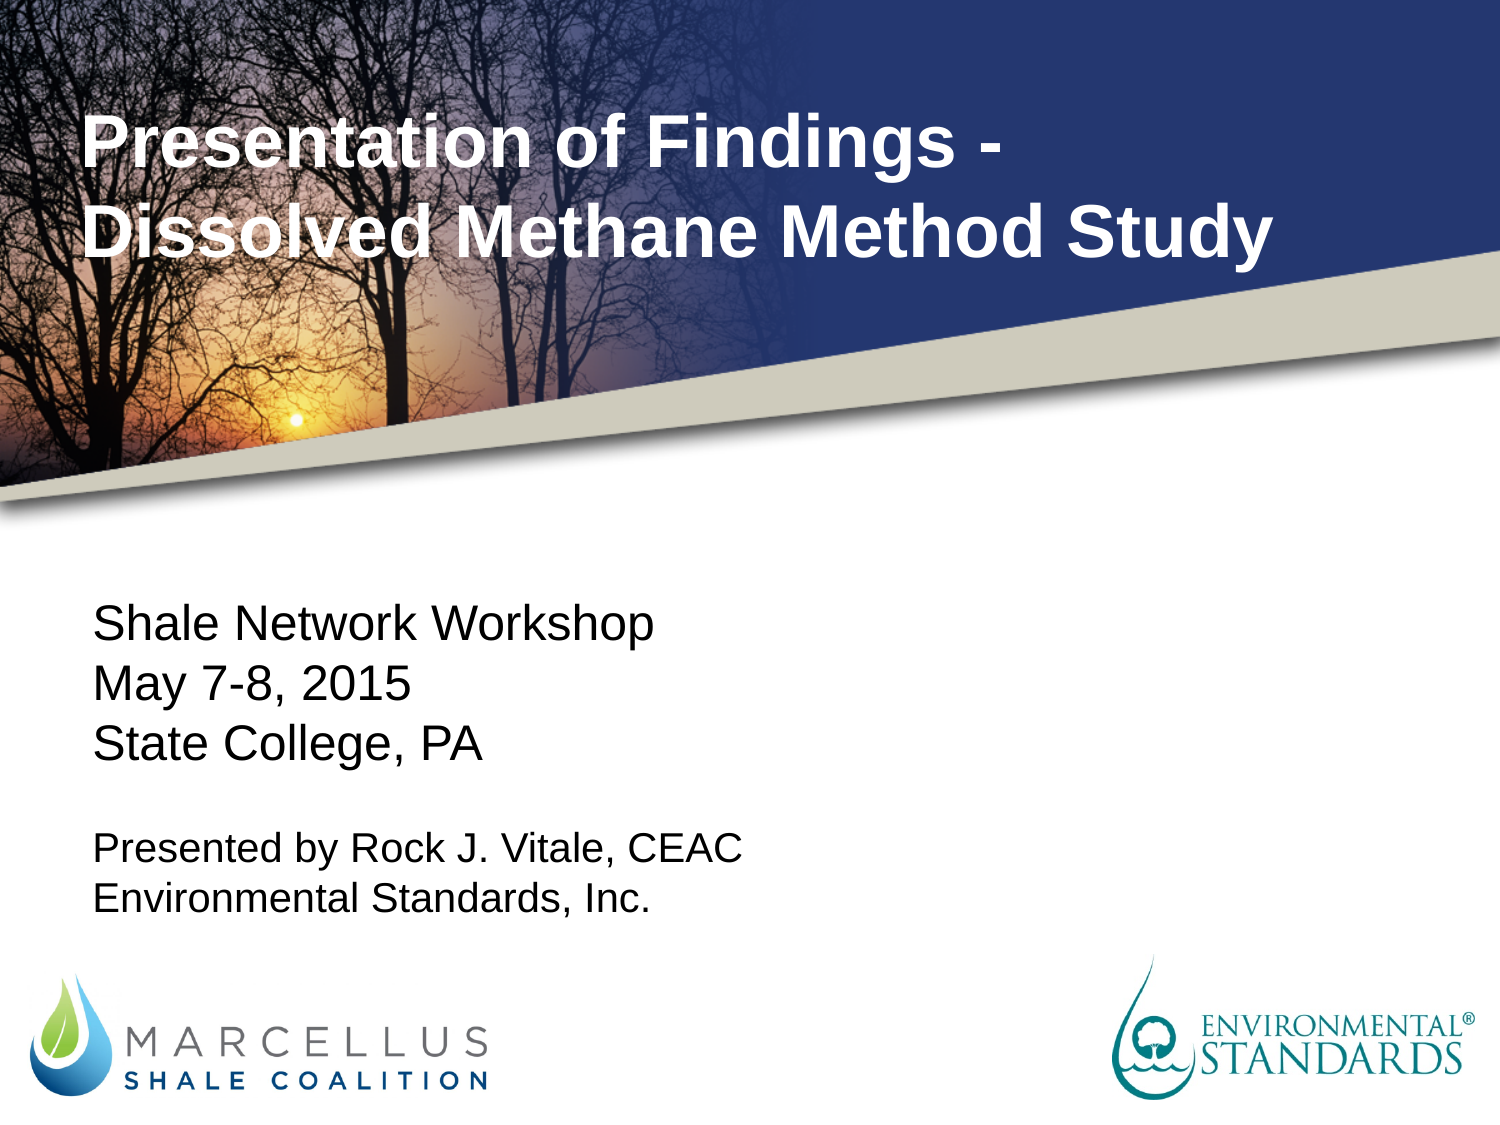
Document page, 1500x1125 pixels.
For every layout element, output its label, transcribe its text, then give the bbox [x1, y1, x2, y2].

picture [0, 0, 1500, 550]
picture [1112, 954, 1475, 1100]
picture [27, 971, 489, 1098]
title Presentation of Findings - Dissolved Methane Method Study [64, 39, 1476, 327]
text_box Shale Network Workshop May 7-8, 2015 State College, PA Presented by Rock J. Vitale, CEAC Environmental Standards, Inc. [77, 583, 1435, 928]
